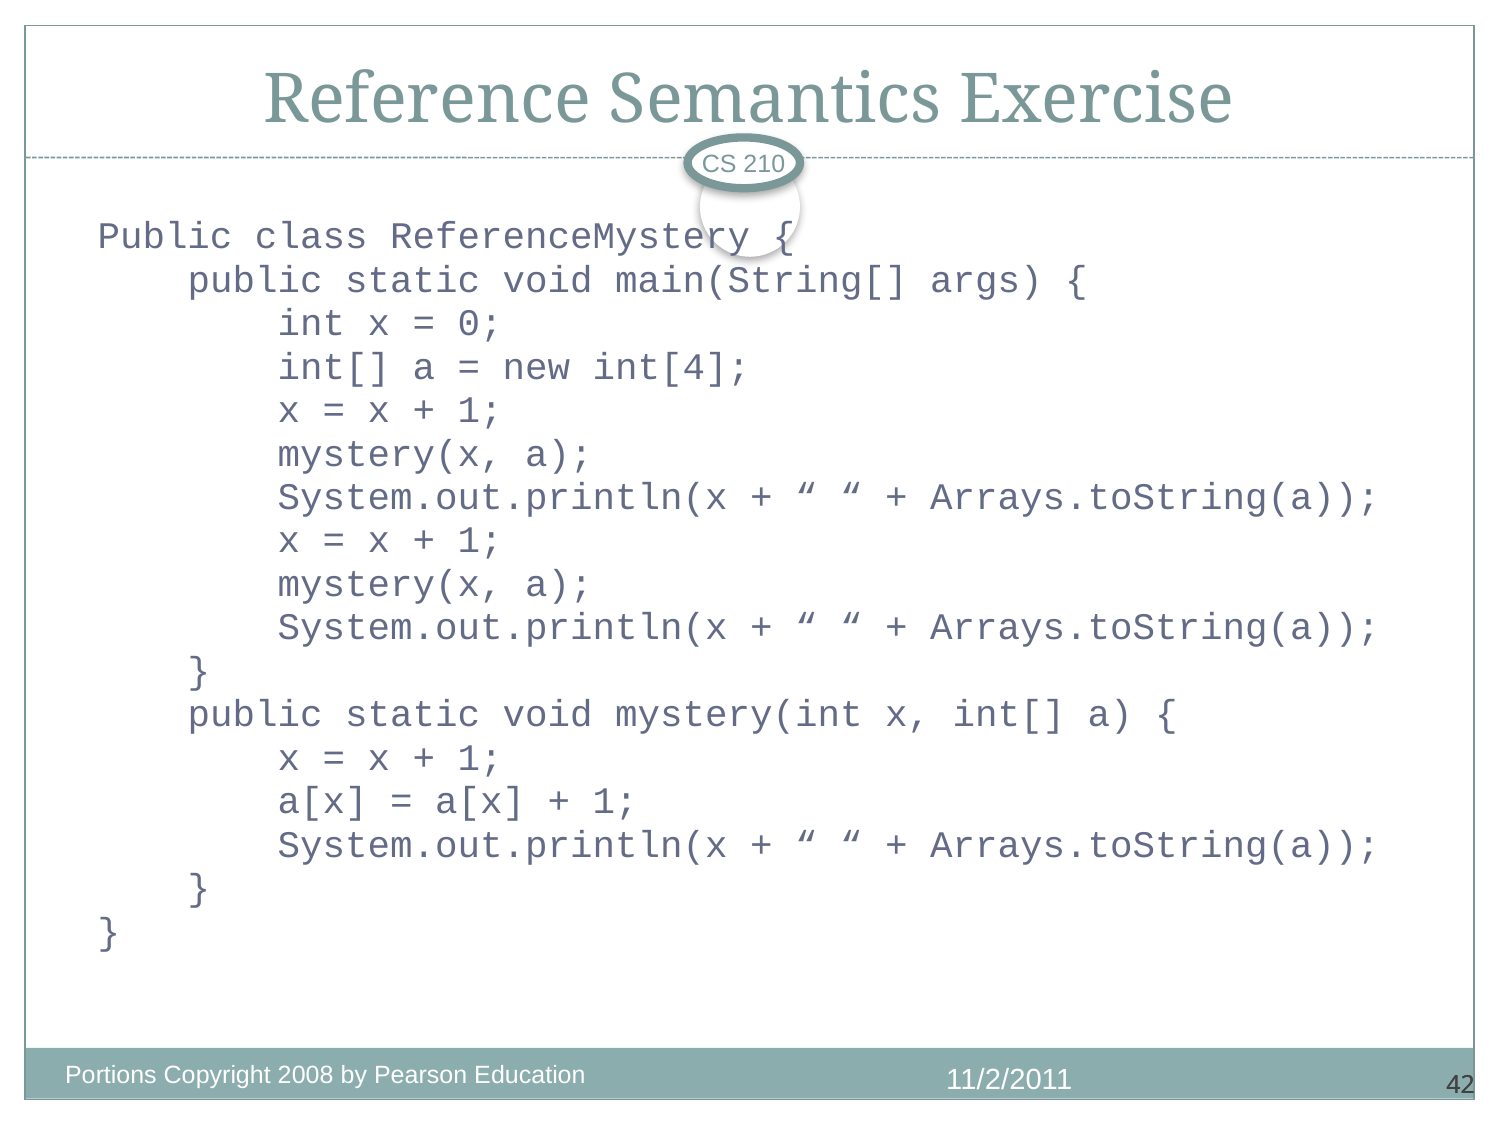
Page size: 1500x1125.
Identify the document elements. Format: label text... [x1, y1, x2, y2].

slide_number CS 210 [675, 137, 813, 188]
title Reference Semantics Exercise [49, 37, 1450, 144]
list Public class ReferenceMystery { public static void main(String[] args) { int x = 0; int[] a = new int[4]; x = x + 1; mystery(x, a); System.out.println(x + “ “ + Arrays.toString(a)); x = x + 1; mystery(x, a); System.out.println(x + “ “ + Arrays.toString(a)); } public static void mystery(int x, int[] a) { x = x + 1; a[x] = a[x] + 1; System.out.println(x + “ “ + Arrays.toString(a)); } } [37, 212, 1463, 1038]
footer Portions Copyright 2008 by Pearson Education [50, 1051, 663, 1112]
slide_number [837, 1052, 1088, 1113]
